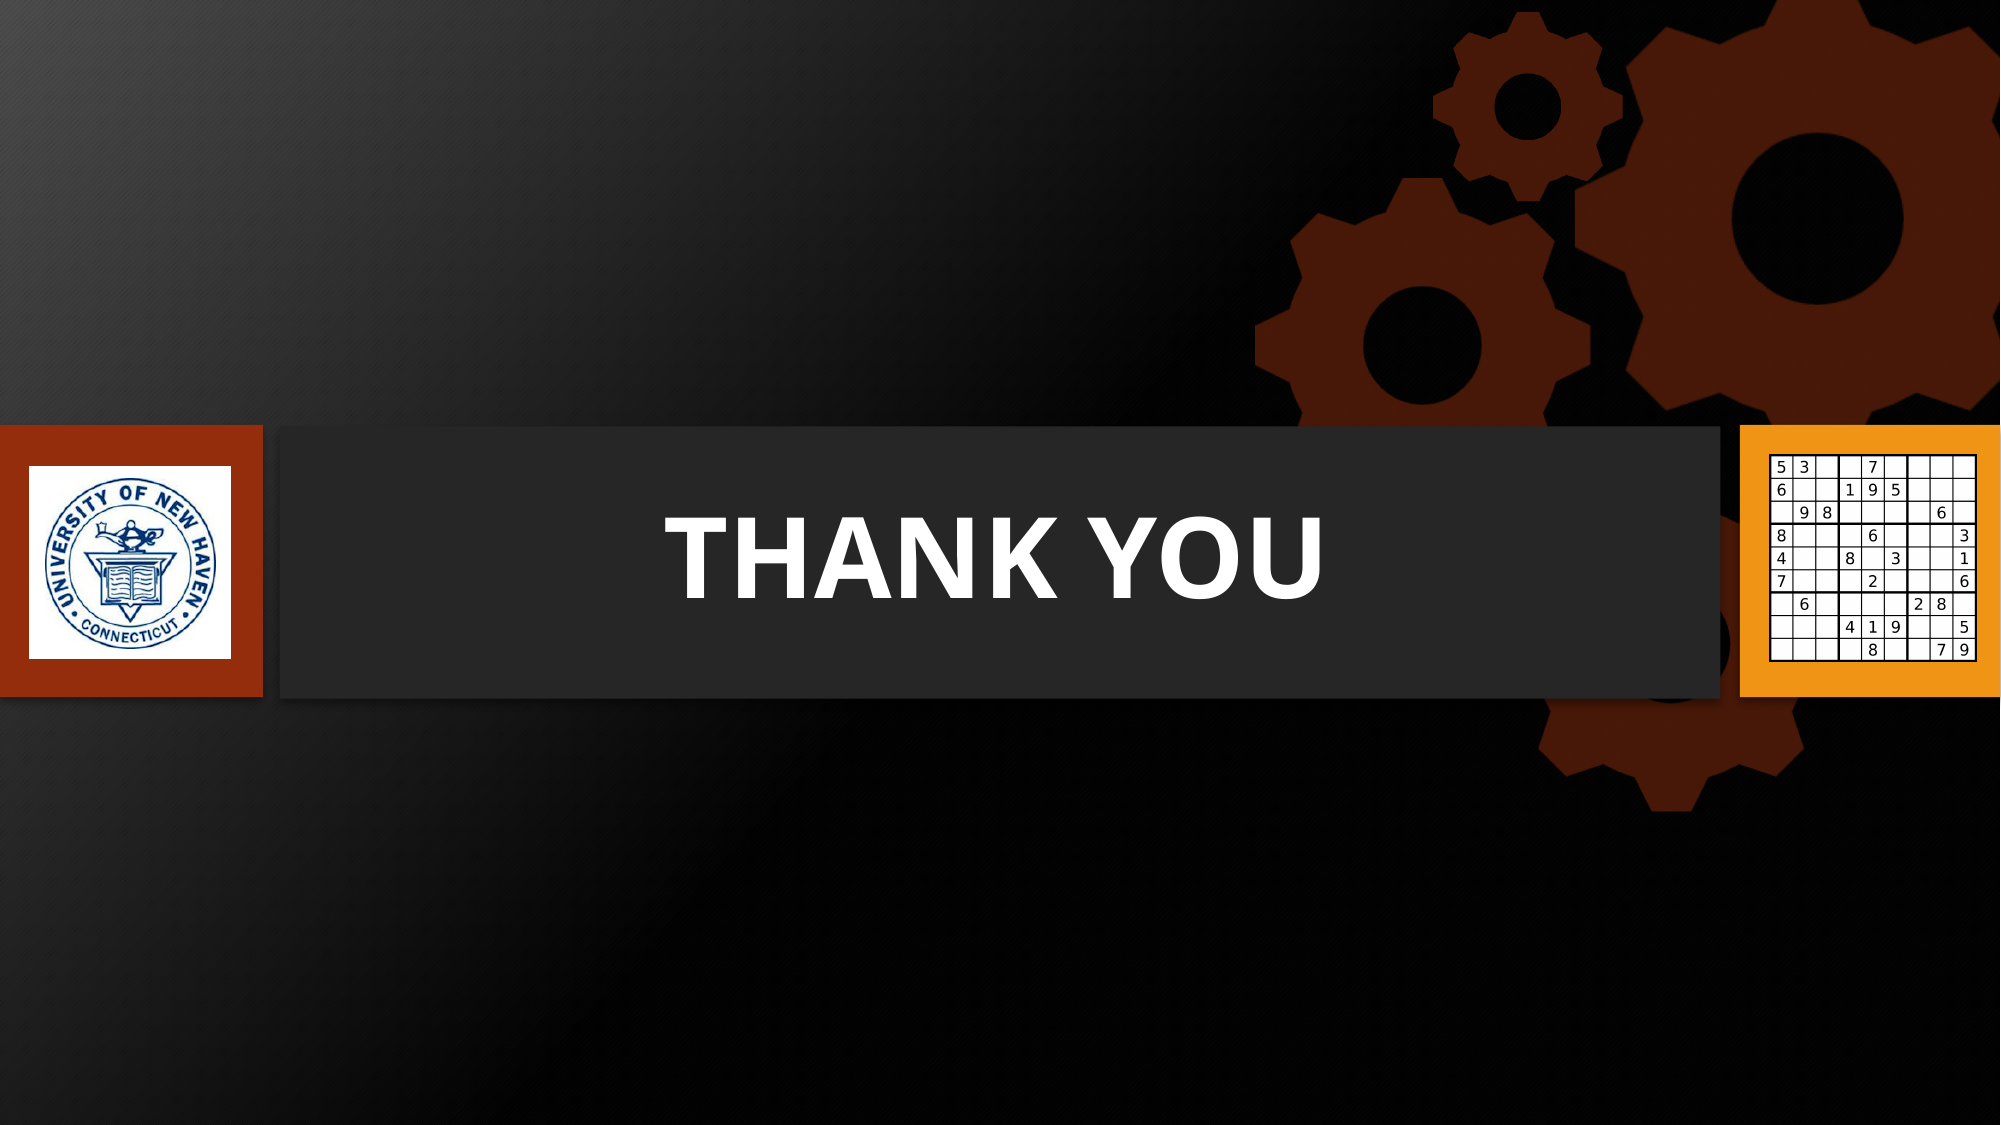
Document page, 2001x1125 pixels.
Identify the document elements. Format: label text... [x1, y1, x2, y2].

picture [1186, 0, 2000, 881]
picture [1769, 454, 1978, 662]
title THANK YOU [299, 449, 1694, 676]
picture [29, 466, 231, 659]
